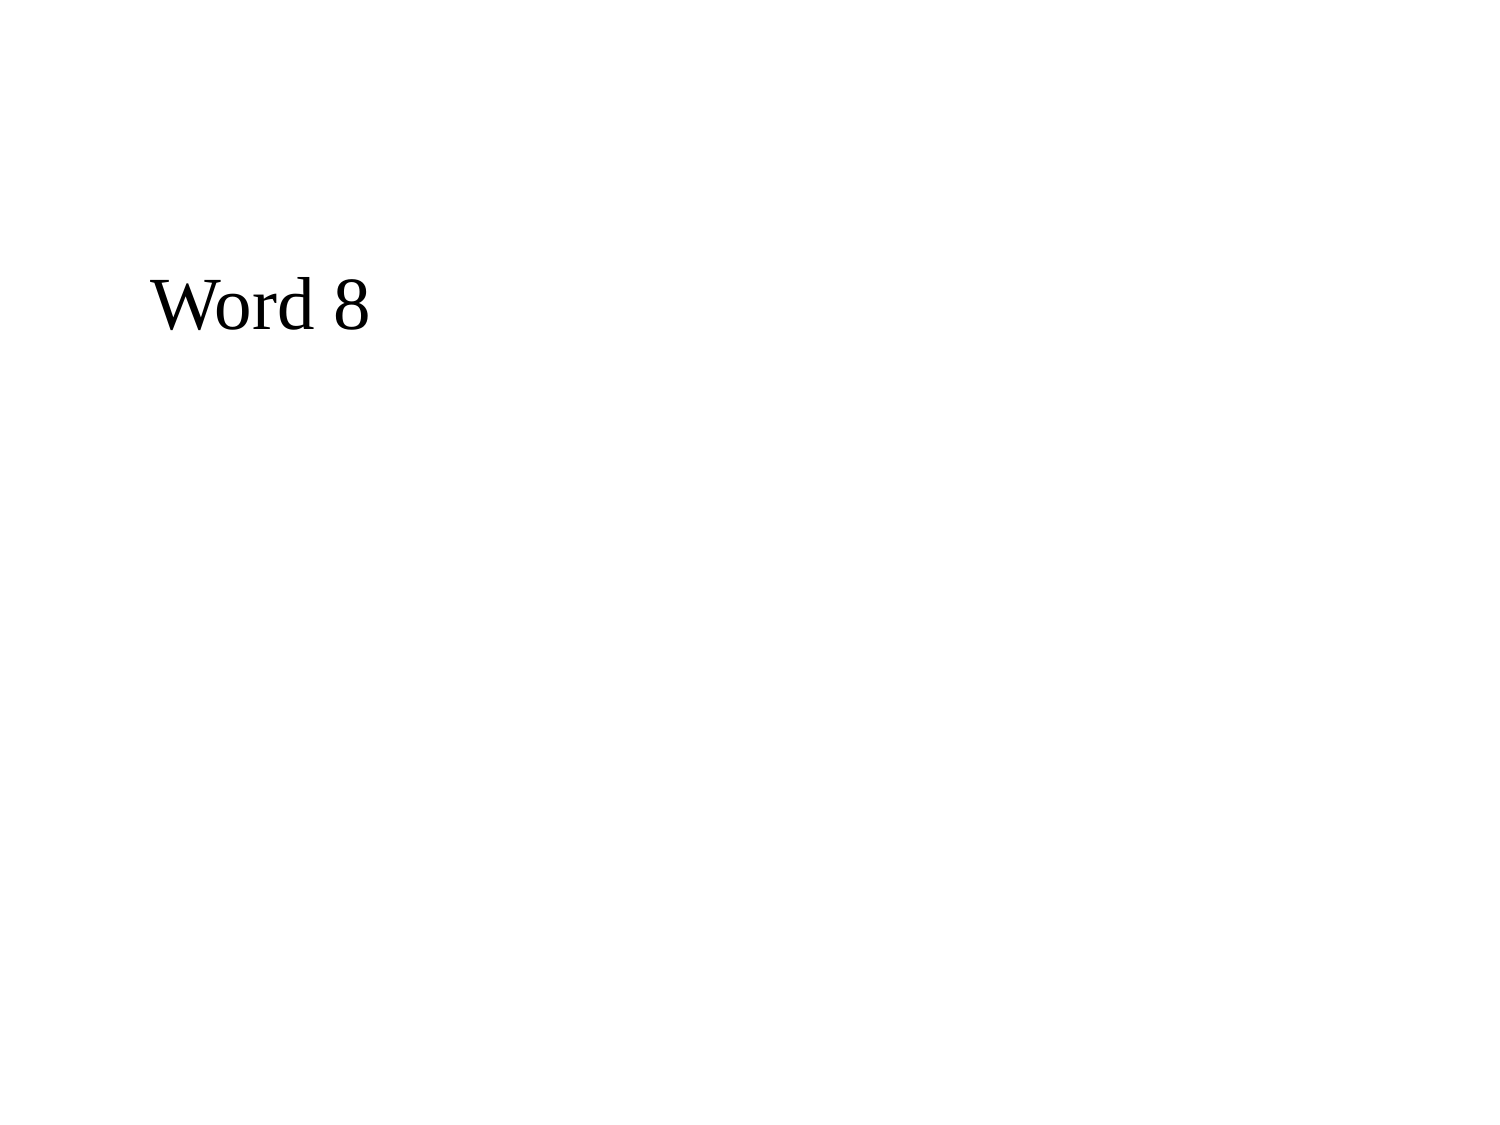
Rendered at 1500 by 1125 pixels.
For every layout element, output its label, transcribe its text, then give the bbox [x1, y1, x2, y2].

text_box Word 8 [74, 134, 1425, 1110]
